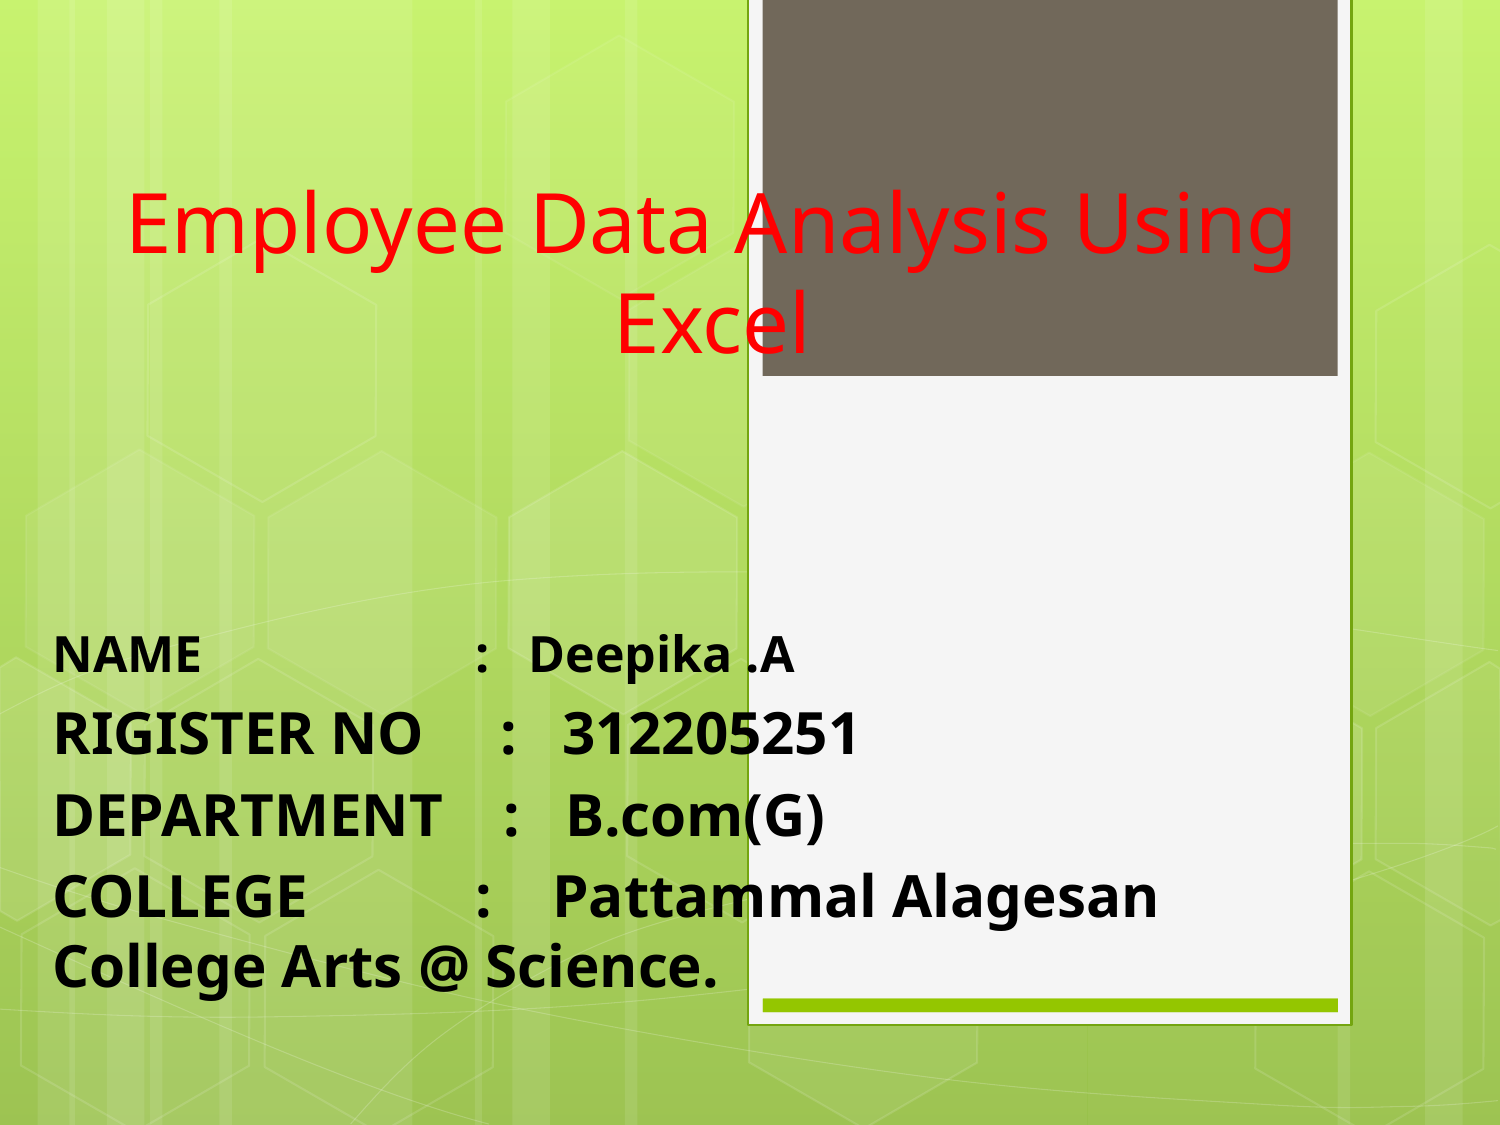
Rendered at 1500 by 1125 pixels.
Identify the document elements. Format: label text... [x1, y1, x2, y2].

text_box [421, 528, 1078, 613]
subtitle Employee Data Analysis Using Excel NAME : Deepika .A RIGISTER NO : 312205251 DEPARTMENT : B.com(G) COLLEGE : Pattammal Alagesan College Arts @ Science. [37, 162, 1388, 1063]
